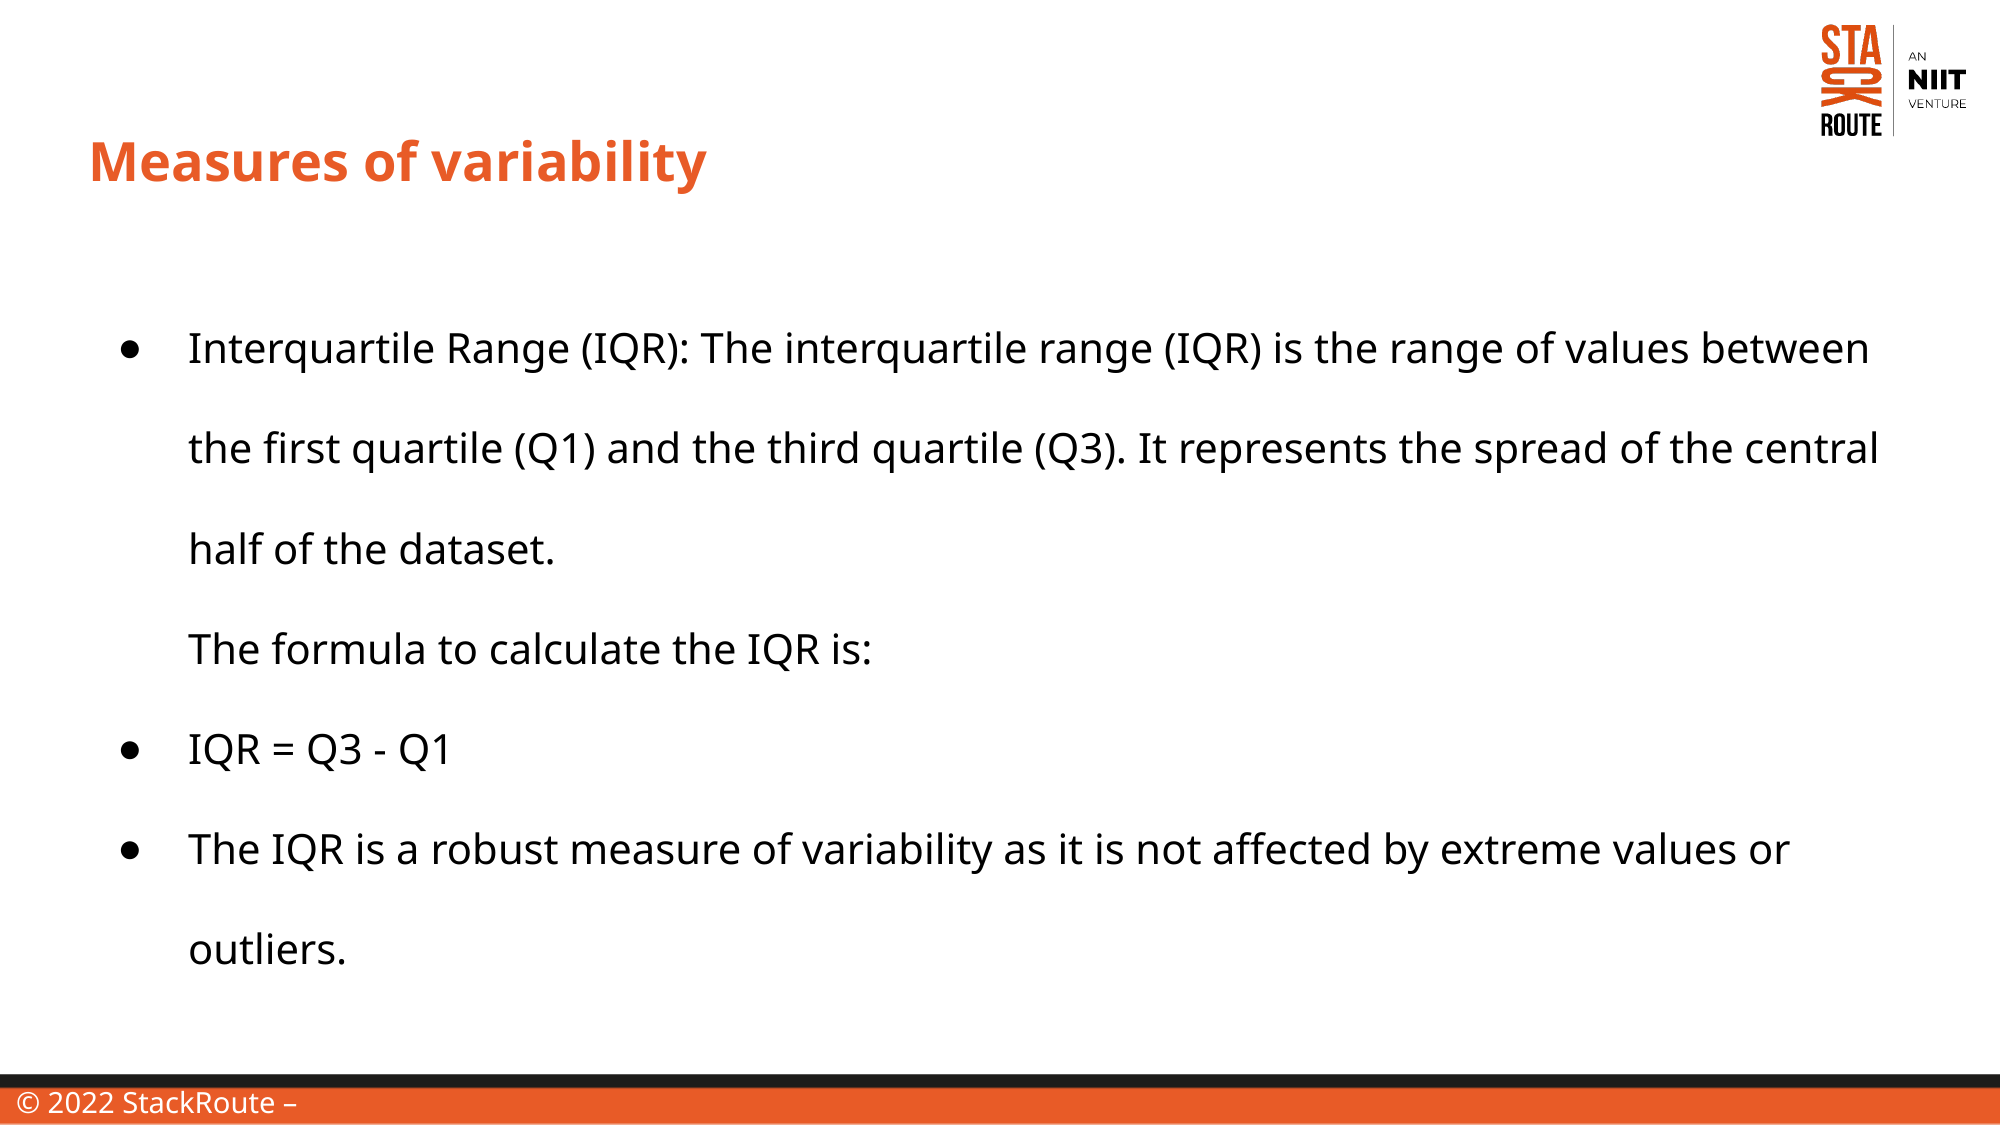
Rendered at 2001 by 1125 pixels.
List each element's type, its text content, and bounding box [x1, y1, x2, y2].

picture [0, 1074, 2000, 1125]
title Measures of variability [68, 97, 1932, 223]
picture [1817, 18, 1970, 141]
list Interquartile Range (IQR): The interquartile range (IQR) is the range of values between the first quartile (Q1) and the third quartile (Q3). It represents the spread of the central half of the dataset. The formula to calculate the IQR is: IQR = Q3 - Q1 The IQR is a robust measure of variability as it is not affected by extreme values or outliers. [68, 252, 1932, 1000]
